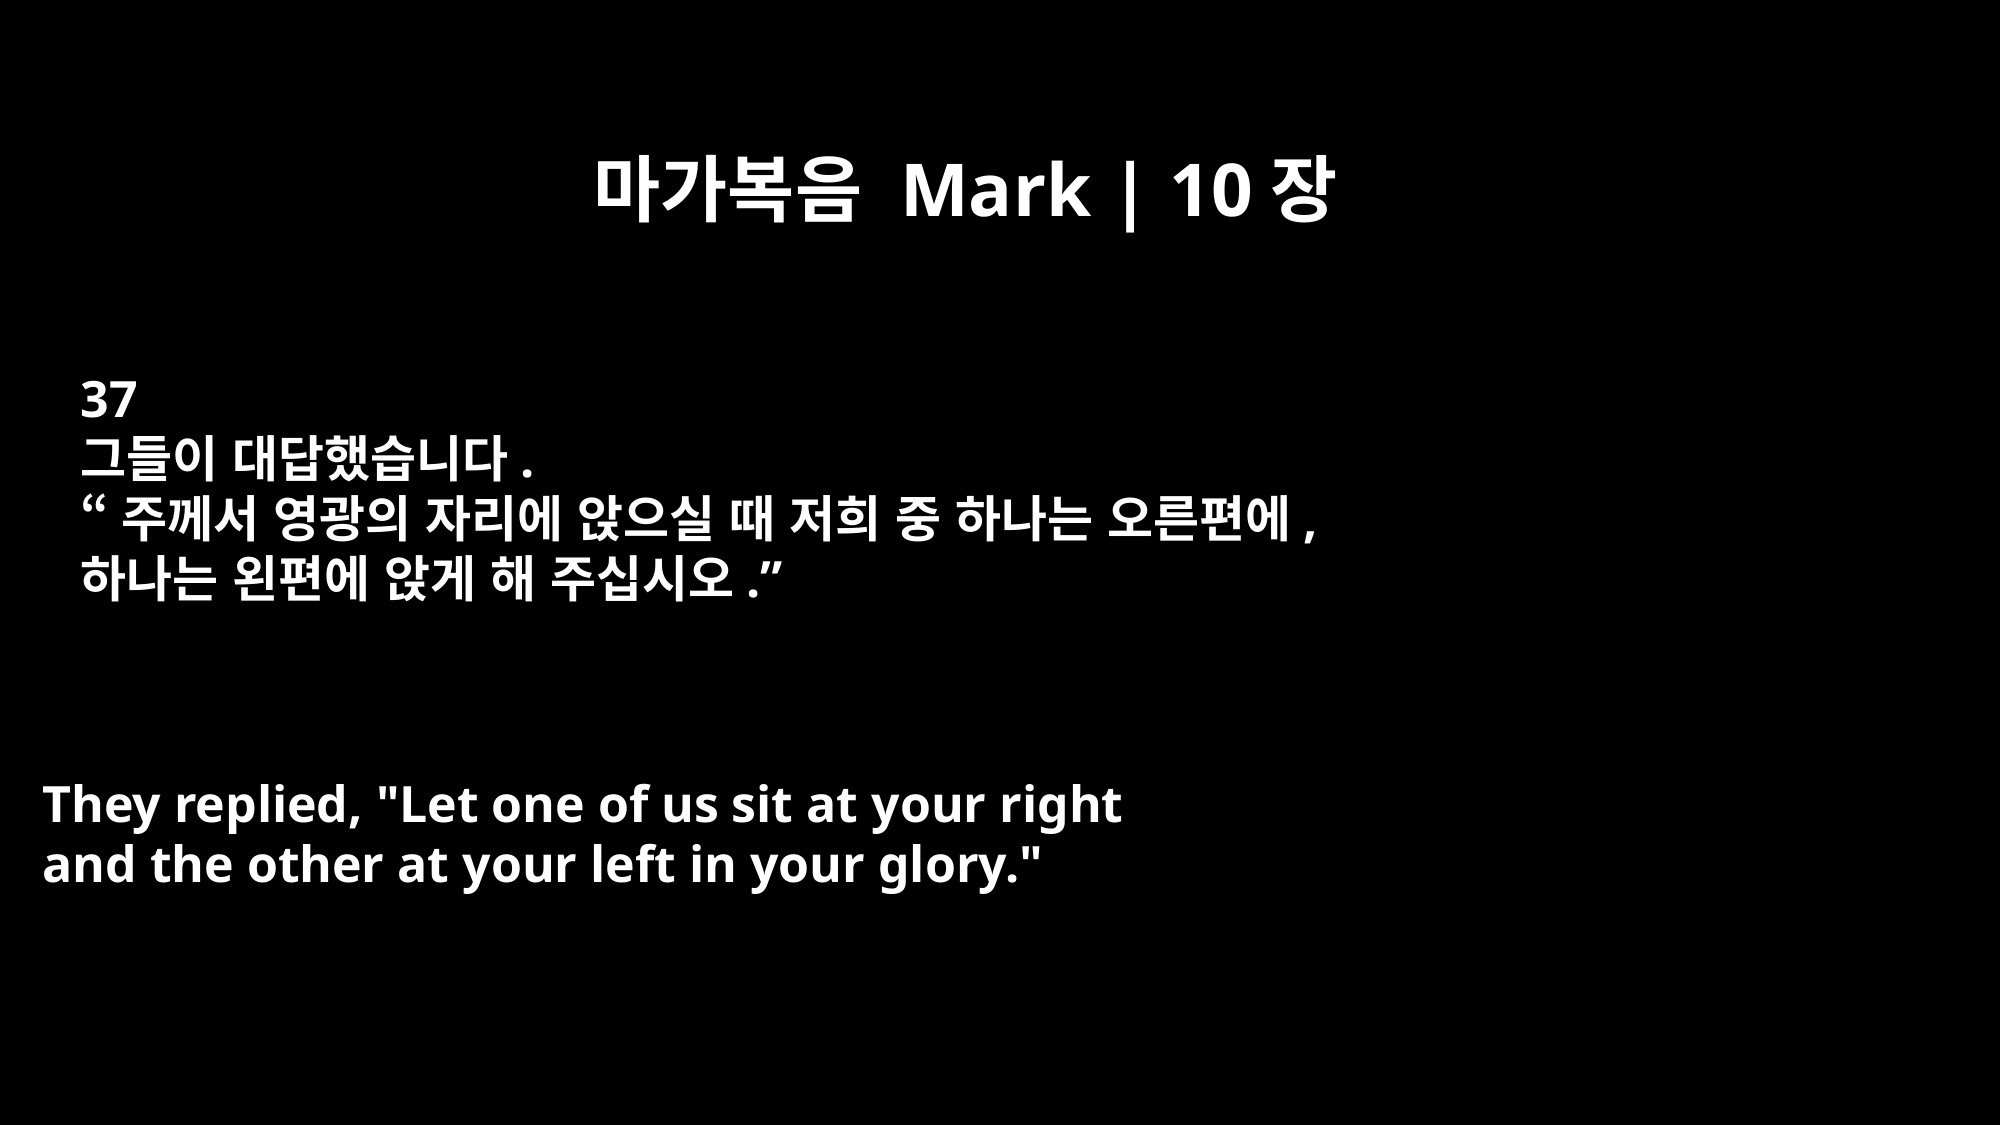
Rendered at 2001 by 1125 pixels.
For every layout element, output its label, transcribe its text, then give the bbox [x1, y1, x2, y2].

text_box 37 그들이 대답했습니다. “주께서 영광의 자리에 앉으실 때 저희 중 하나는 오른편에, 하나는 왼편에 앉게 해 주십시오.” [65, 359, 1346, 615]
text_box 마가복음 Mark | 10장 [578, 136, 1354, 239]
text_box They replied, "Let one of us sit at your right and the other at your left in your glory." [27, 764, 1152, 900]
